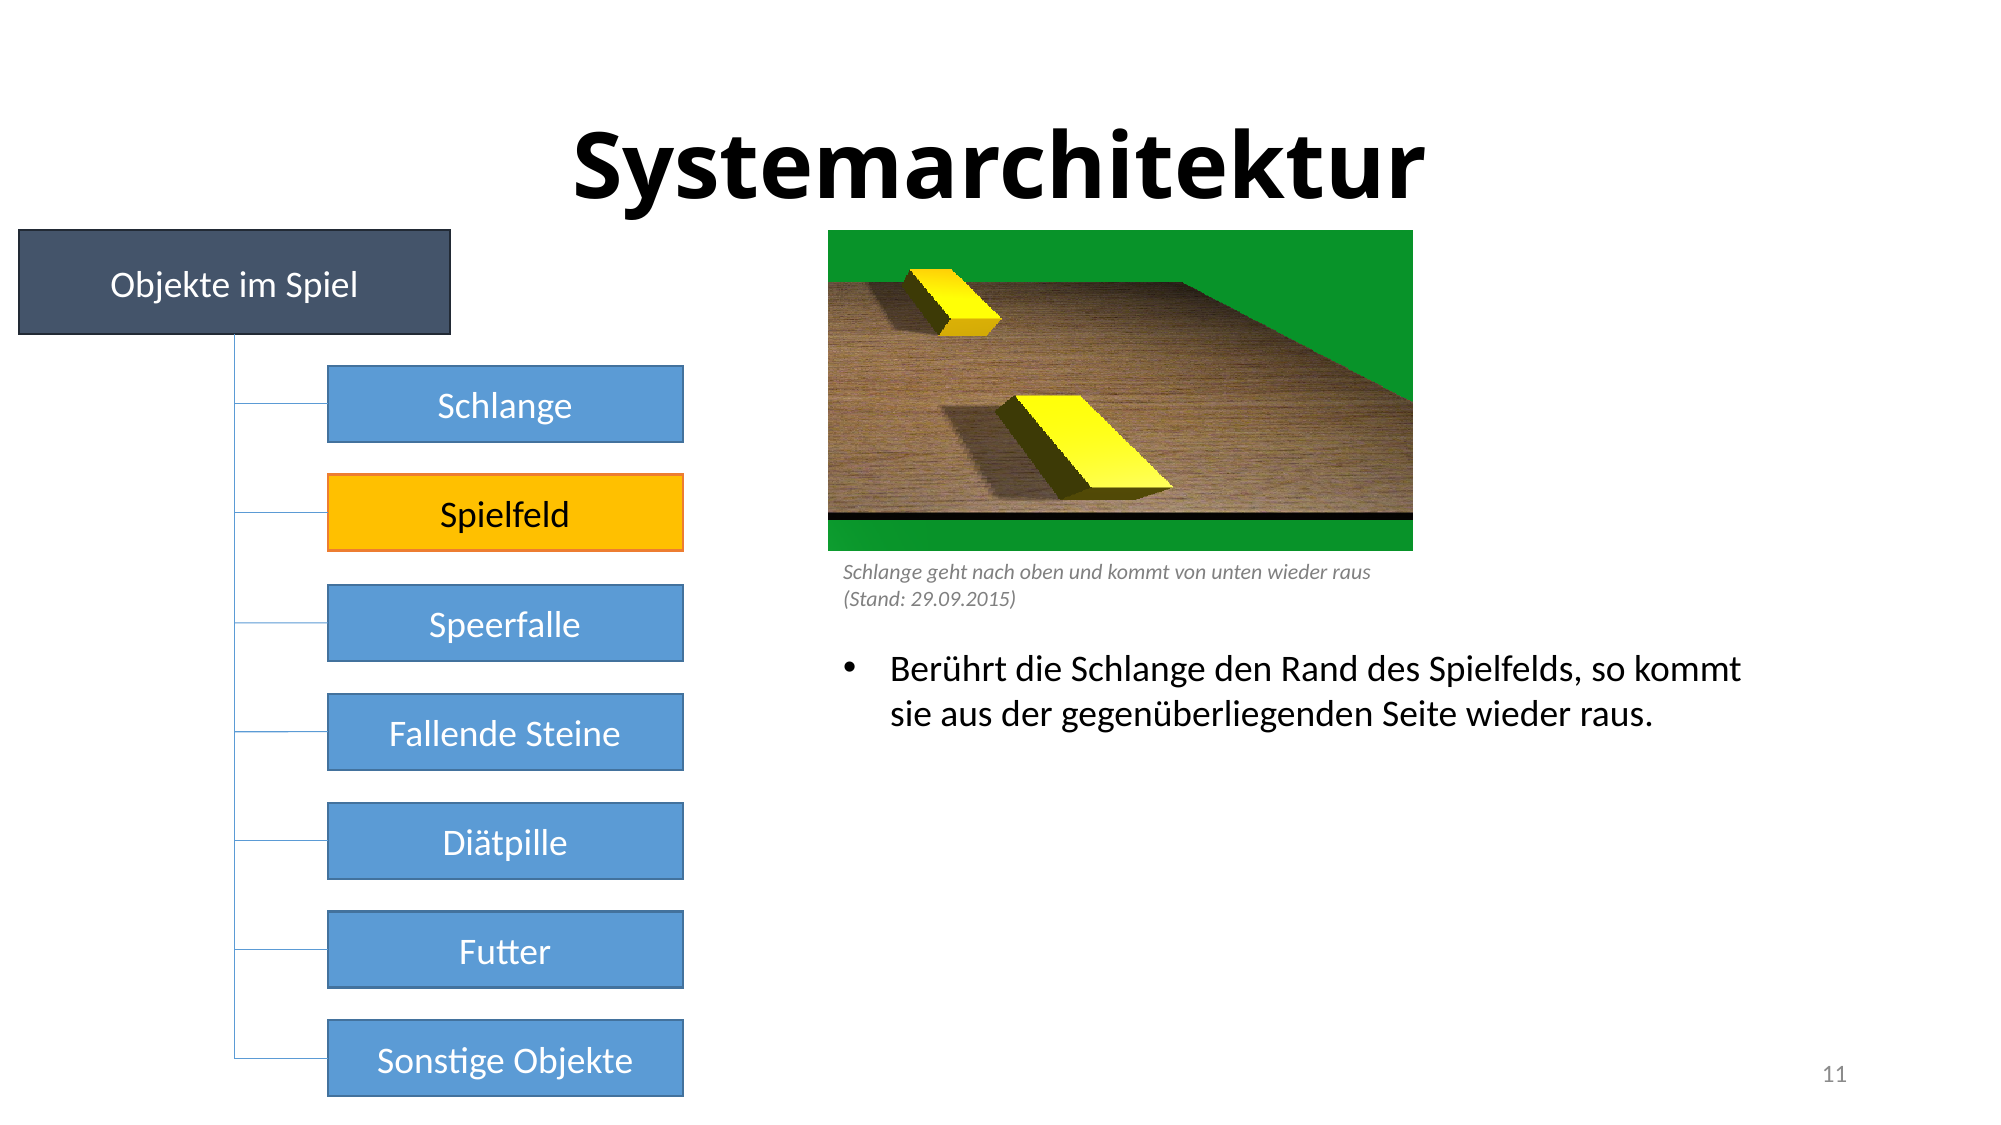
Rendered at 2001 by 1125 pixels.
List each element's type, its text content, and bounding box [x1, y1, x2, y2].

text_box Diätpille [327, 802, 684, 880]
text_box Fallende Steine [327, 693, 684, 771]
title Systemarchitektur [137, 59, 1863, 278]
text_box Futter [327, 910, 684, 989]
slide_number 11 [1412, 1042, 1863, 1103]
text_box Speerfalle [327, 584, 684, 662]
text_box Berührt die Schlange den Rand des Spielfelds, so kommt sie aus der gegenüberliegenden Seite wieder raus. [828, 636, 1792, 787]
text_box Schlange [327, 365, 684, 443]
text_box Sonstige Objekte [327, 1019, 684, 1097]
text_box Spielfeld [327, 473, 684, 552]
text_box Objekte im Spiel [18, 229, 451, 335]
text_box Schlange geht nach oben und kommt von unten wieder raus (Stand: 29.09.2015) [828, 551, 1413, 636]
picture [828, 230, 1413, 551]
